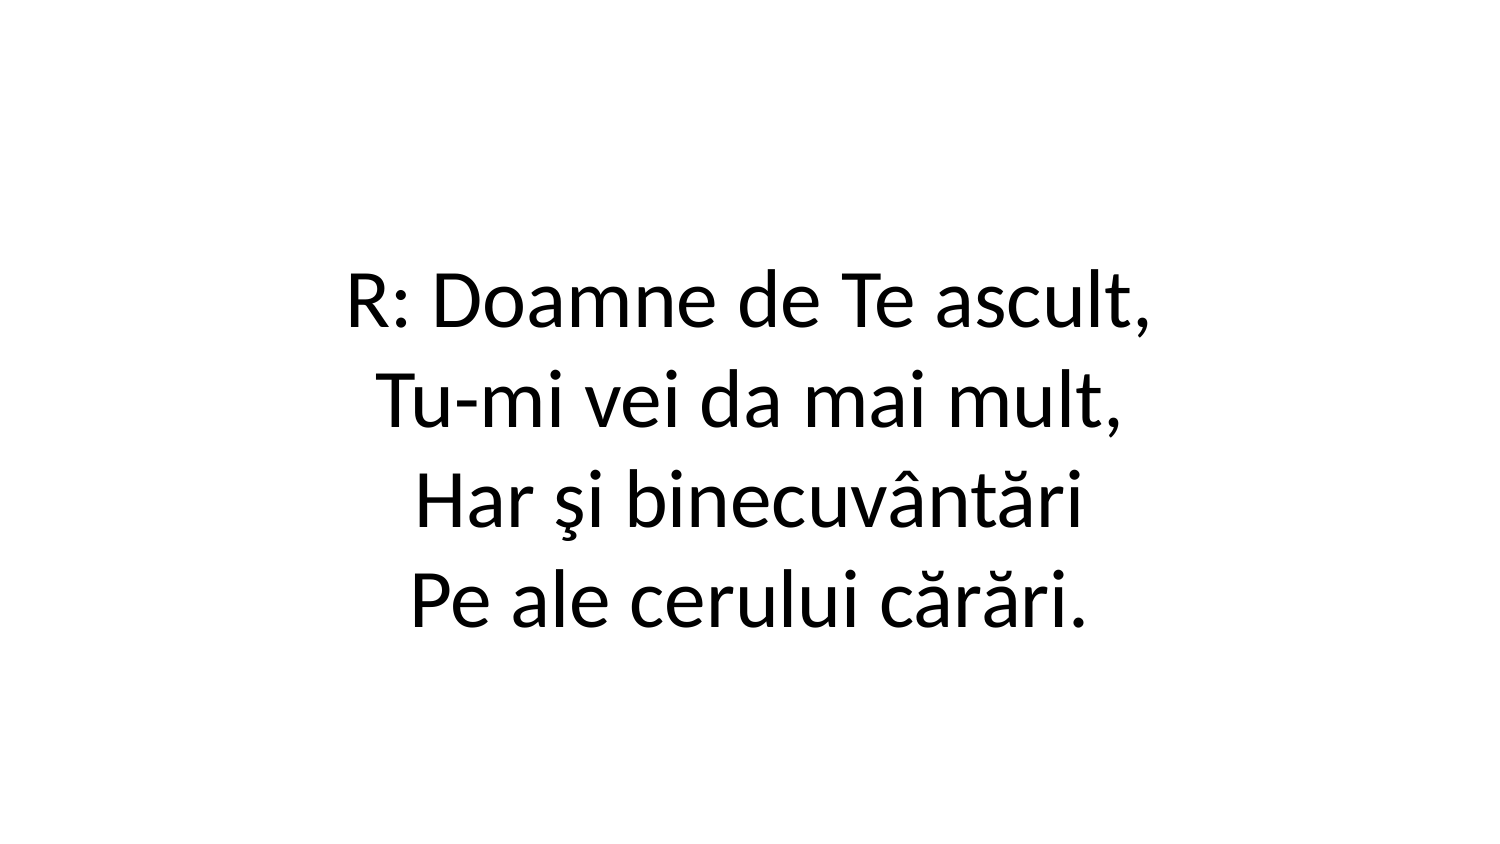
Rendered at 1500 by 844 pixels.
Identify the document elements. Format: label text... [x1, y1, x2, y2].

text_box R: Doamne de Te ascult, Tu-mi vei da mai mult, Har şi binecuvântări Pe ale cerului cărări. [330, 192, 1170, 652]
